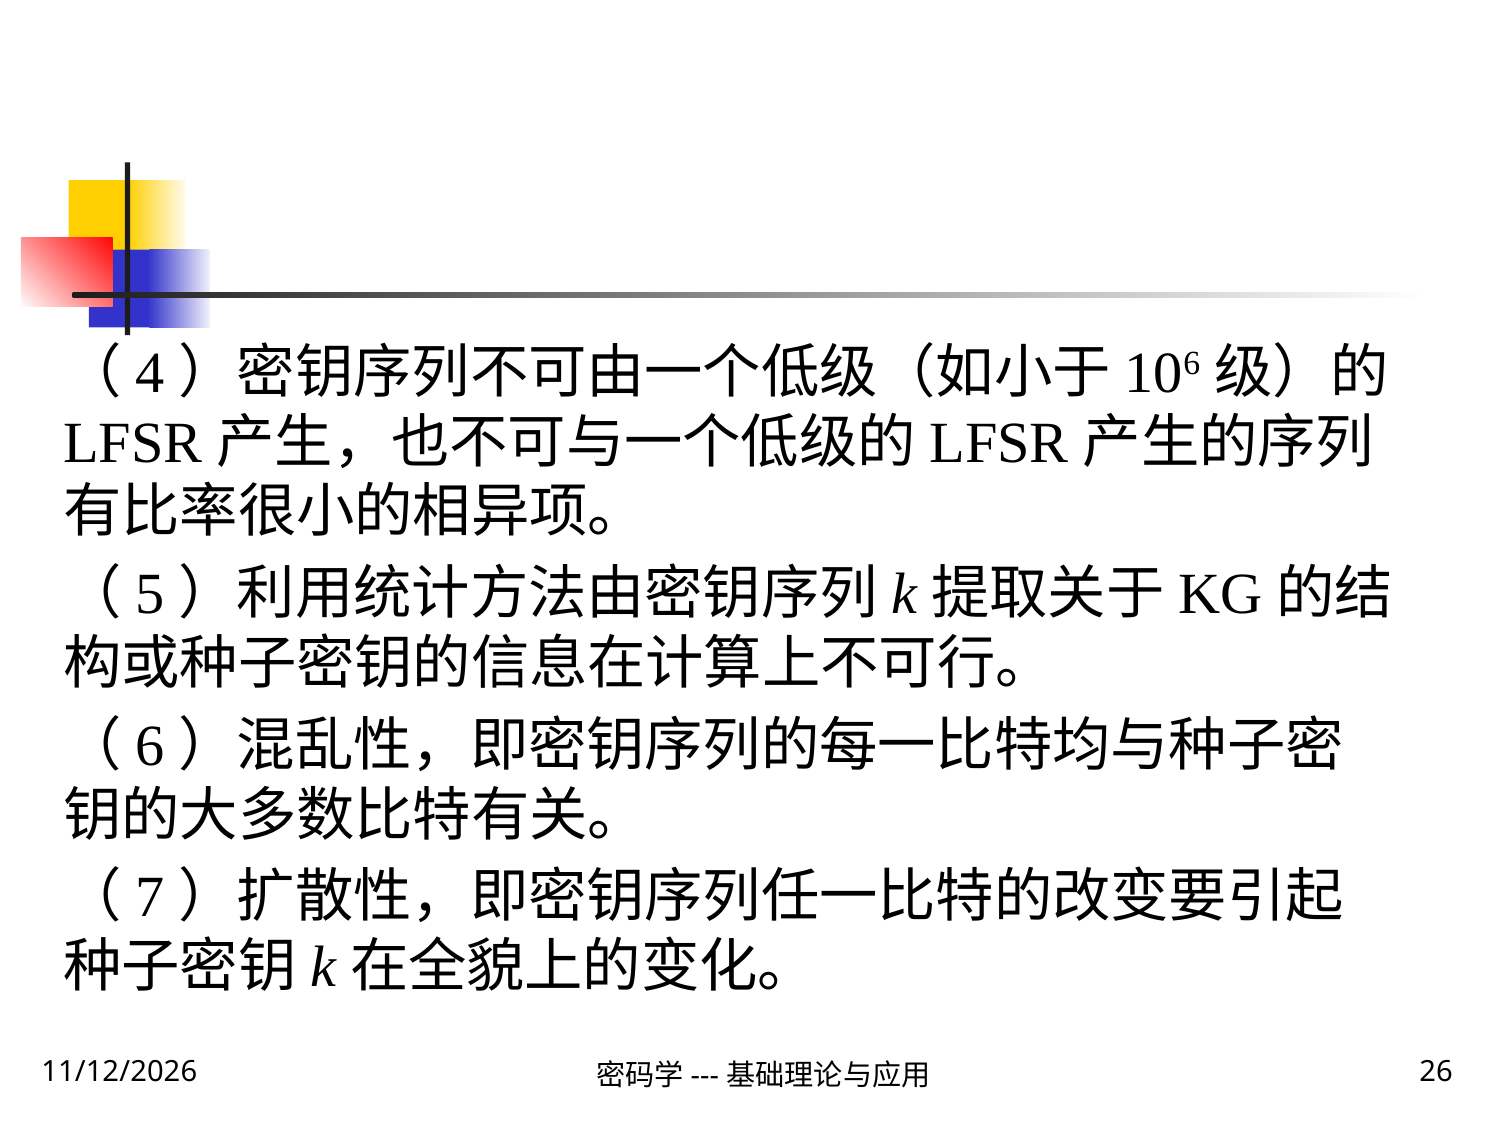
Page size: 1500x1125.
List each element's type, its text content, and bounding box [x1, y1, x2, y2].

slide_number 2020\1\28 Tuesday [26, 1023, 340, 1100]
slide_number 26 [1154, 1023, 1468, 1100]
footer 密码学---基础理论与应用 [525, 1023, 1002, 1100]
